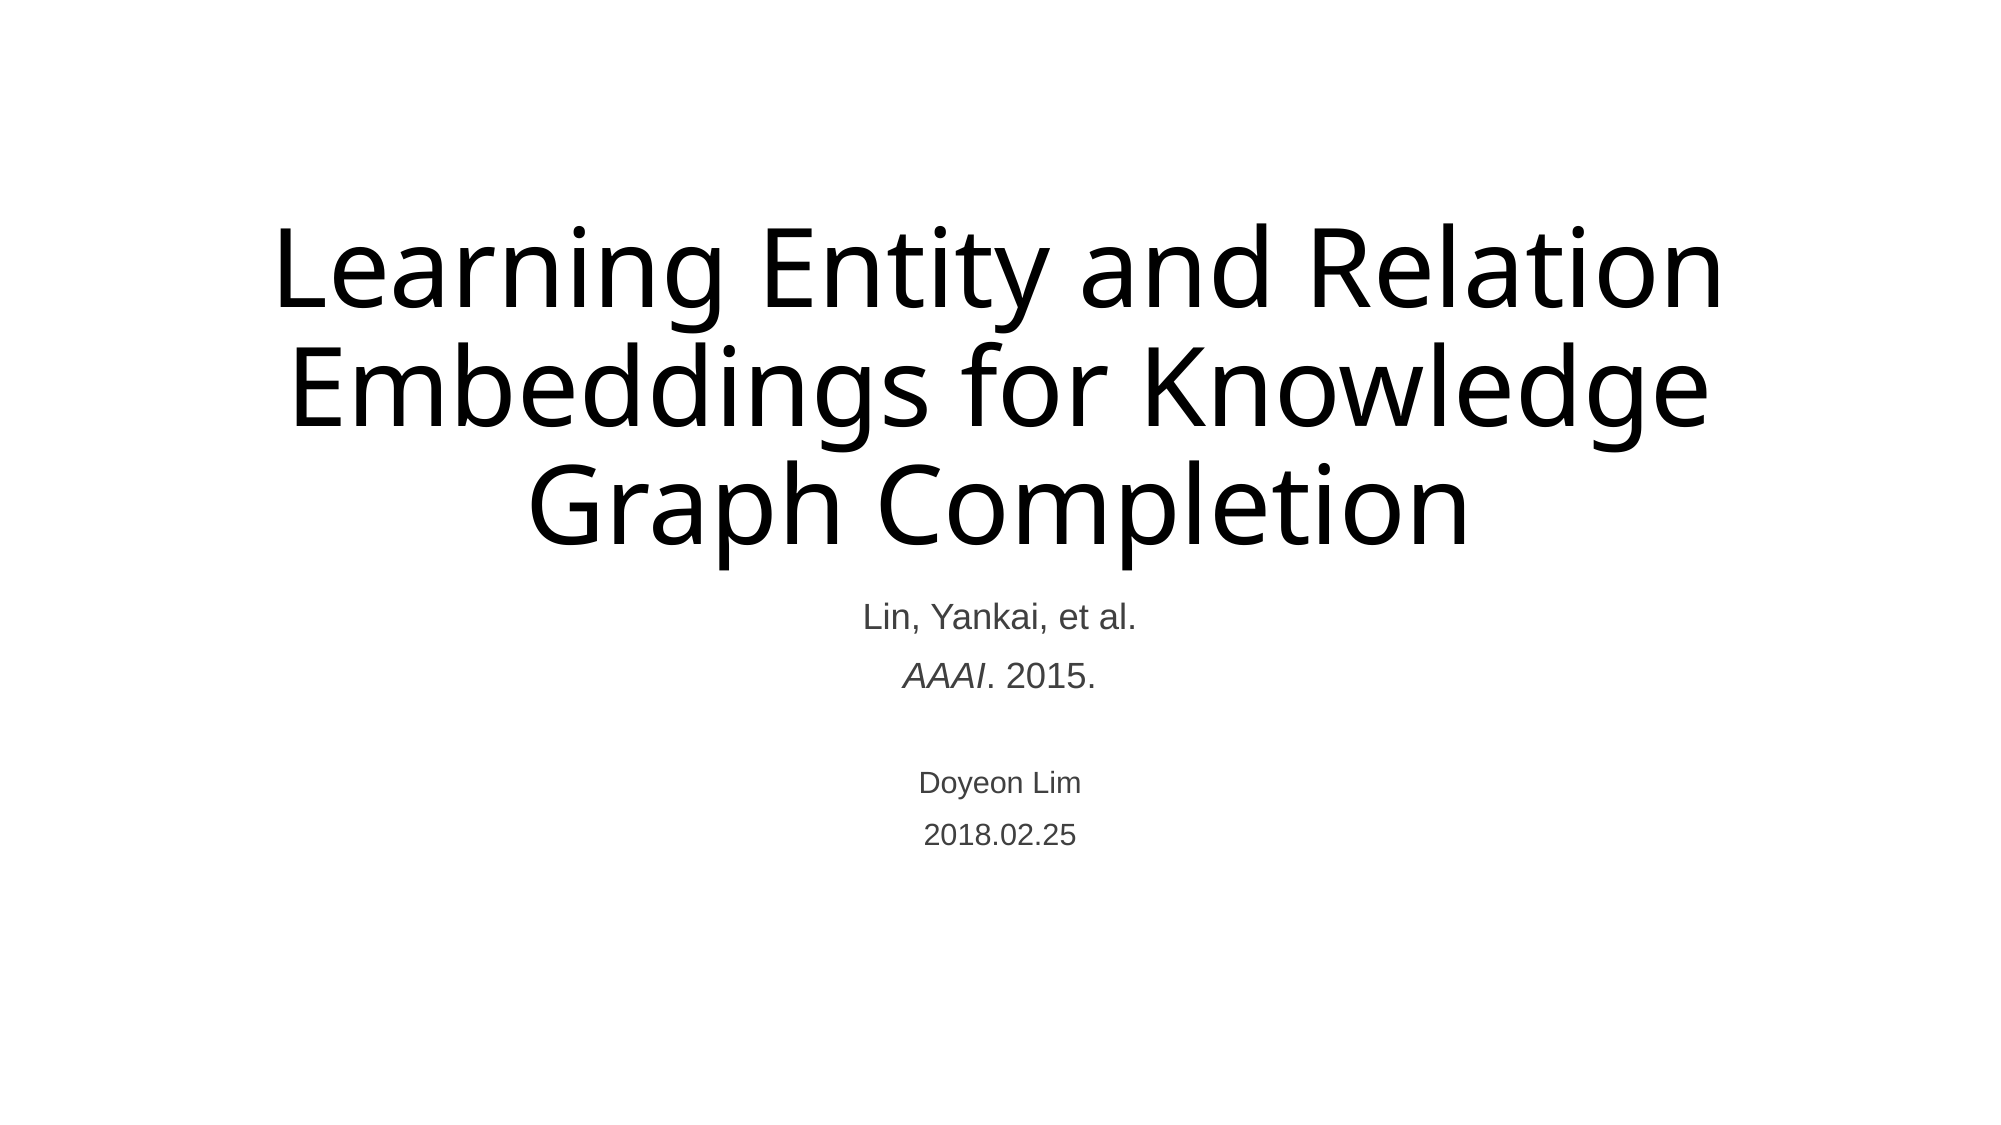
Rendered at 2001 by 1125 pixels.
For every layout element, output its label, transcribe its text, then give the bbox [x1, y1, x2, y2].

subtitle Lin, Yankai, et al. AAAI. 2015. Doyeon Lim 2018.02.25 [249, 590, 1750, 863]
title Learning Entity and Relation Embeddings for Knowledge Graph Completion [249, 184, 1750, 577]
